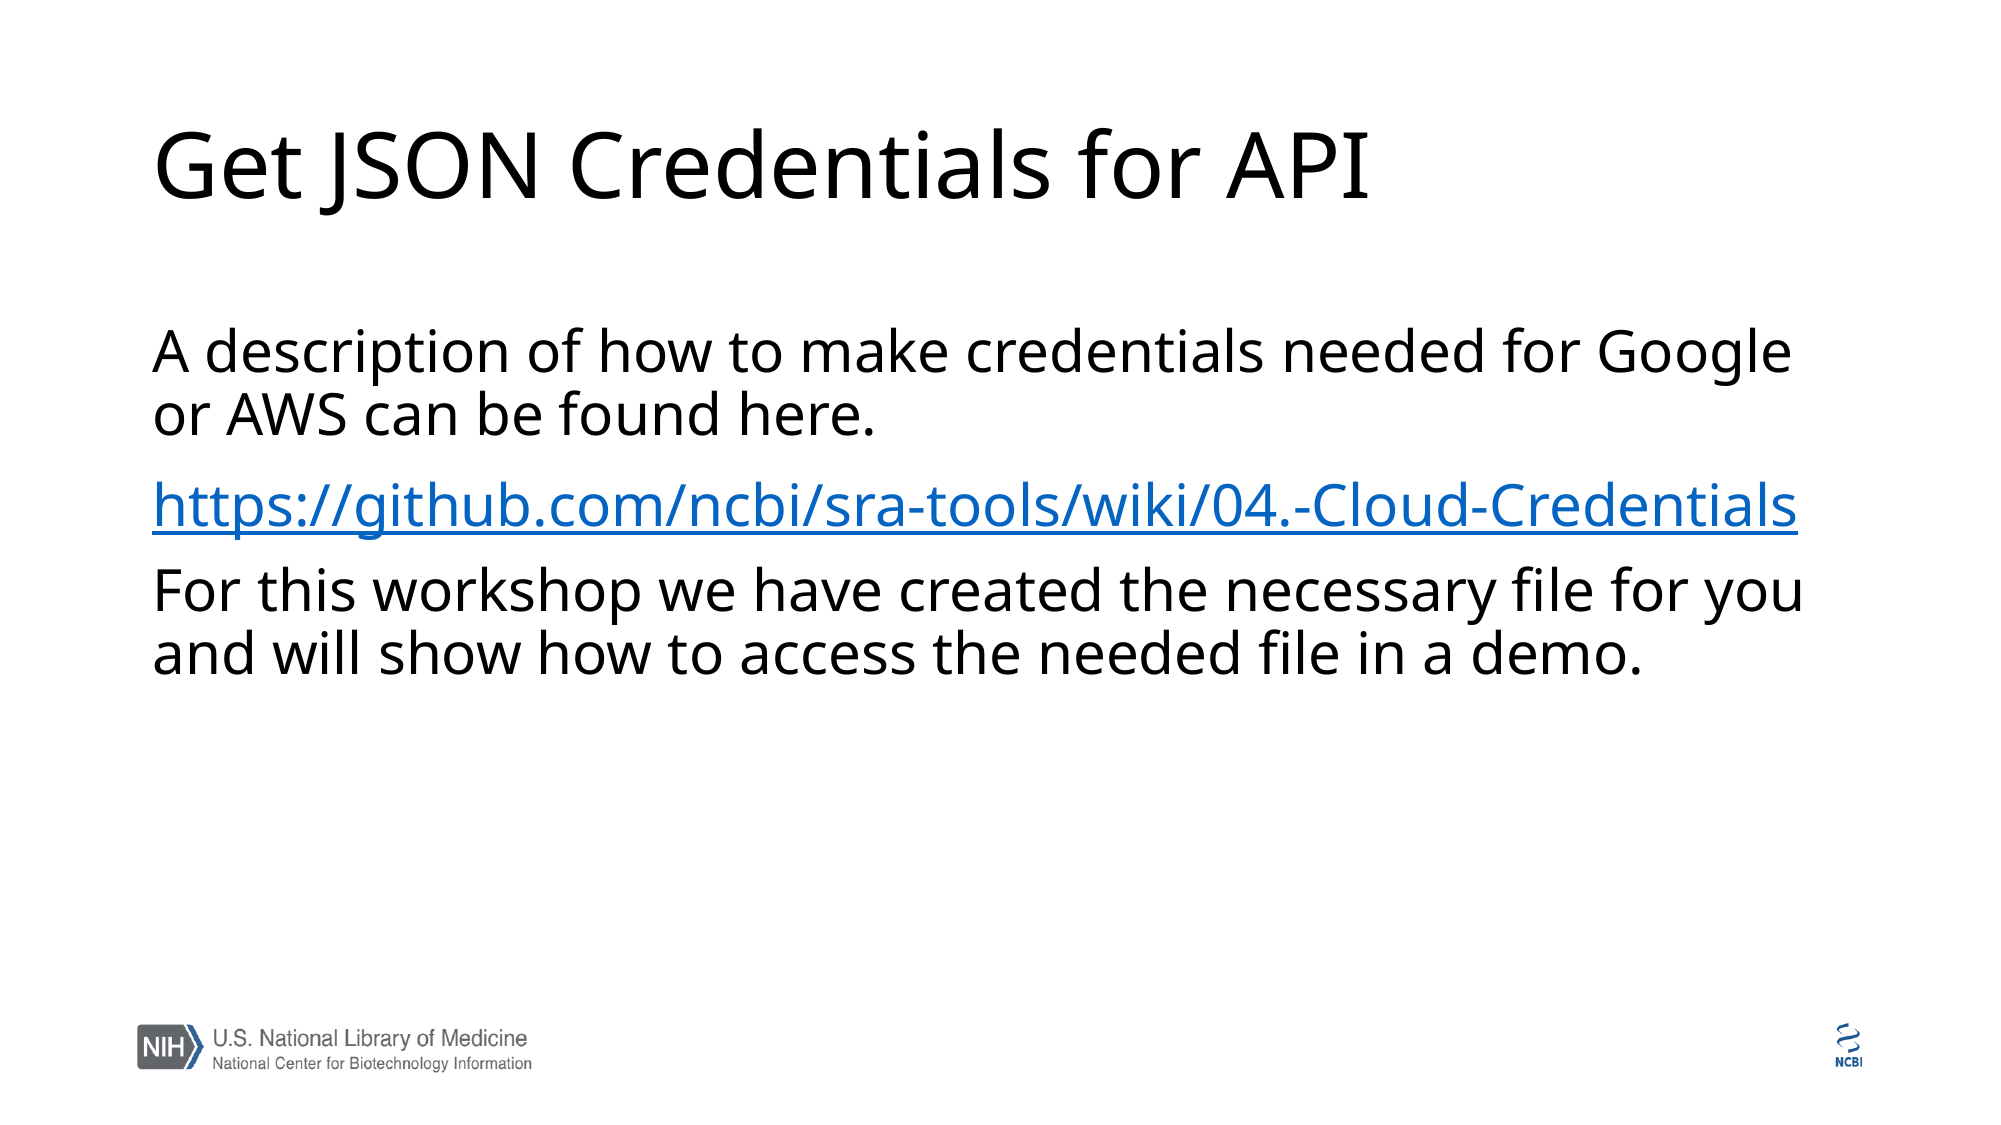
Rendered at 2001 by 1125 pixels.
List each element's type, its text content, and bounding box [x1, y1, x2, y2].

list A description of how to make credentials needed for Google or AWS can be found here. https://github.com/ncbi/sra-tools/wiki/04.-Cloud-Credentials For this workshop we have created the necessary file for you and will show how to access the needed file in a demo. [137, 315, 1863, 960]
title Get JSON Credentials for API [137, 59, 1863, 278]
